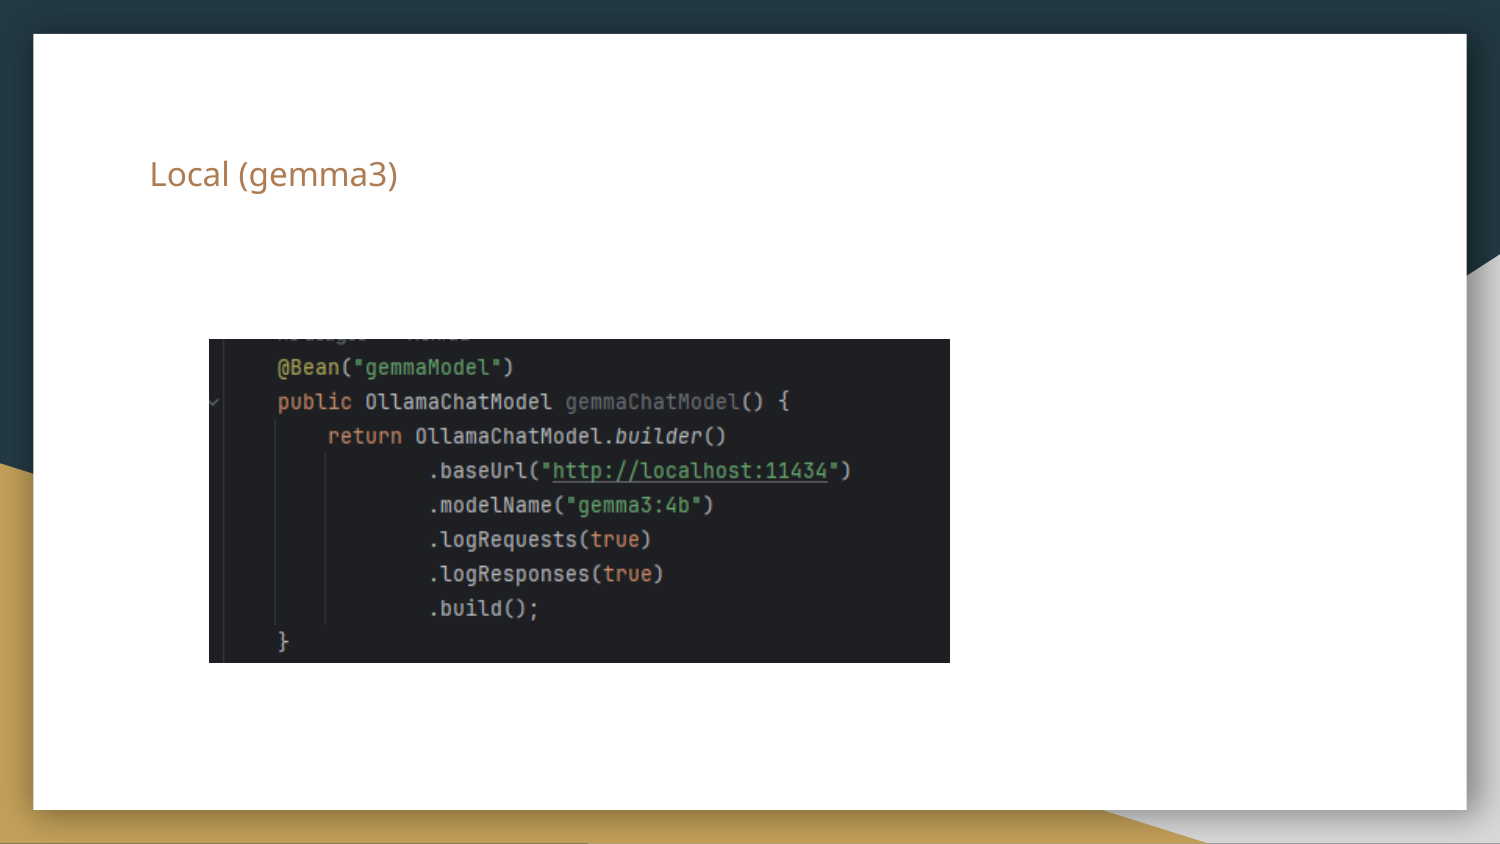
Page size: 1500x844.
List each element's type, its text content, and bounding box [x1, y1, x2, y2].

picture [209, 339, 951, 664]
title Local (gemma3) [134, 138, 1366, 296]
